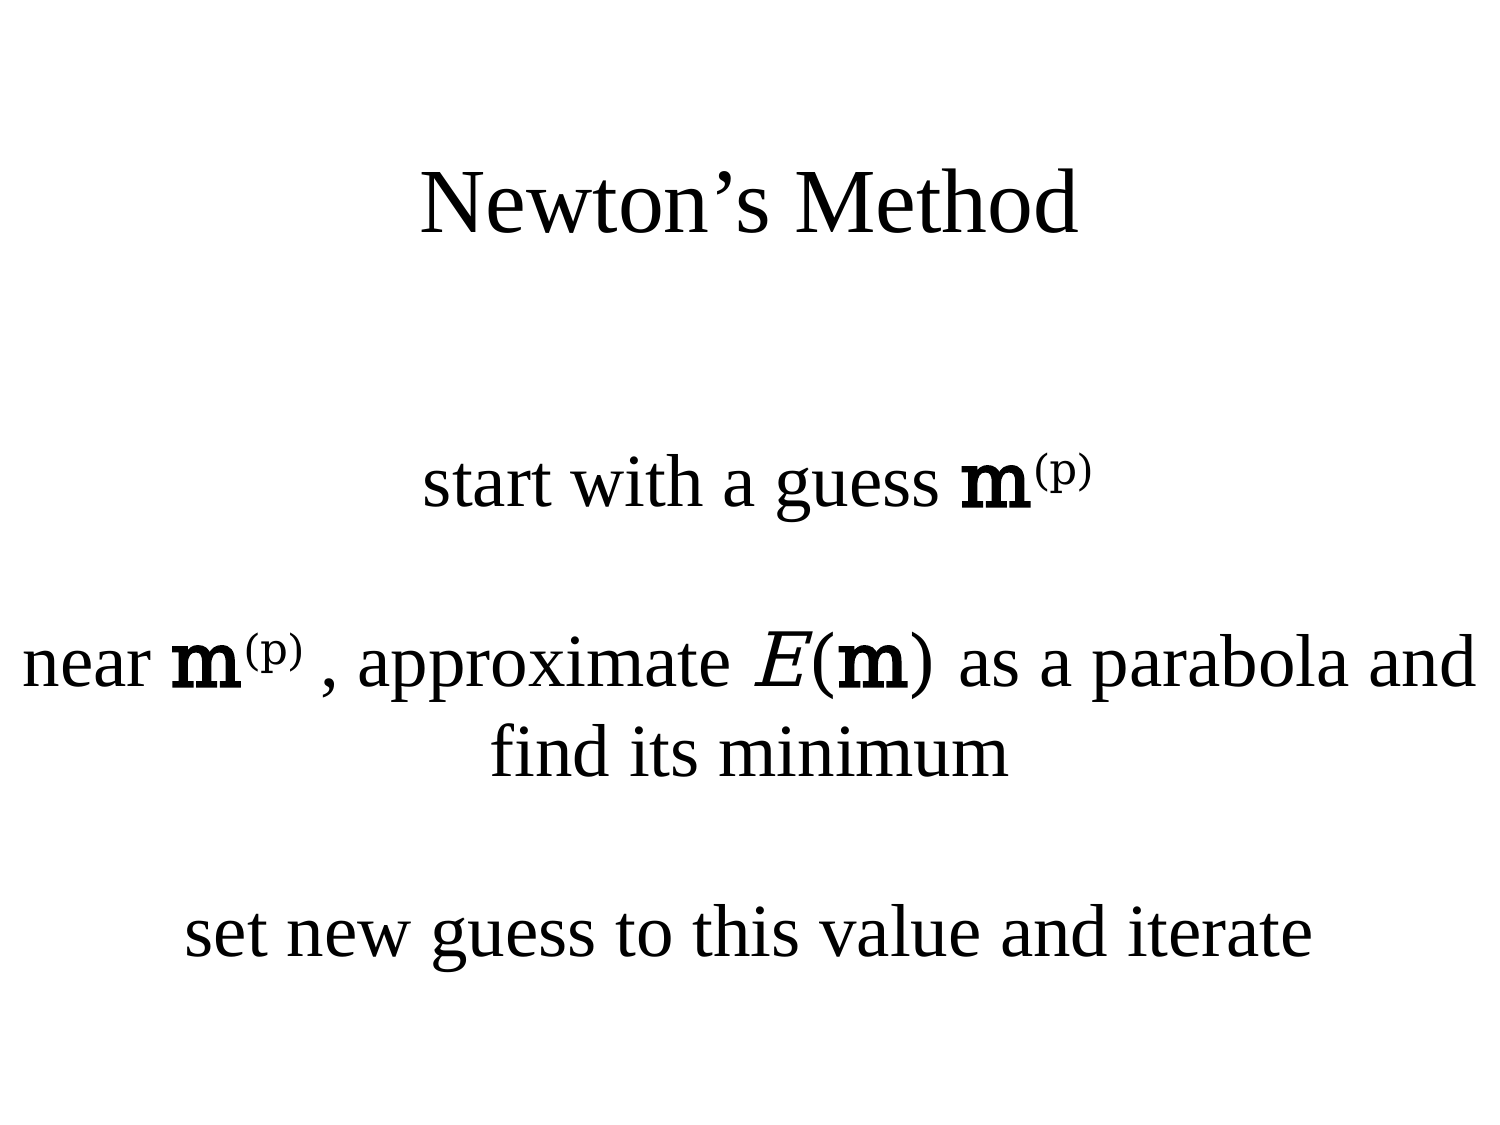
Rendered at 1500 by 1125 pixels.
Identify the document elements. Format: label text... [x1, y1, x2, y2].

title Newton’s Method start with a guess m(p) near m(p) , approximate E(m) as a parabola and find its minimum set new guess to this value and iterate [0, 24, 1500, 1088]
